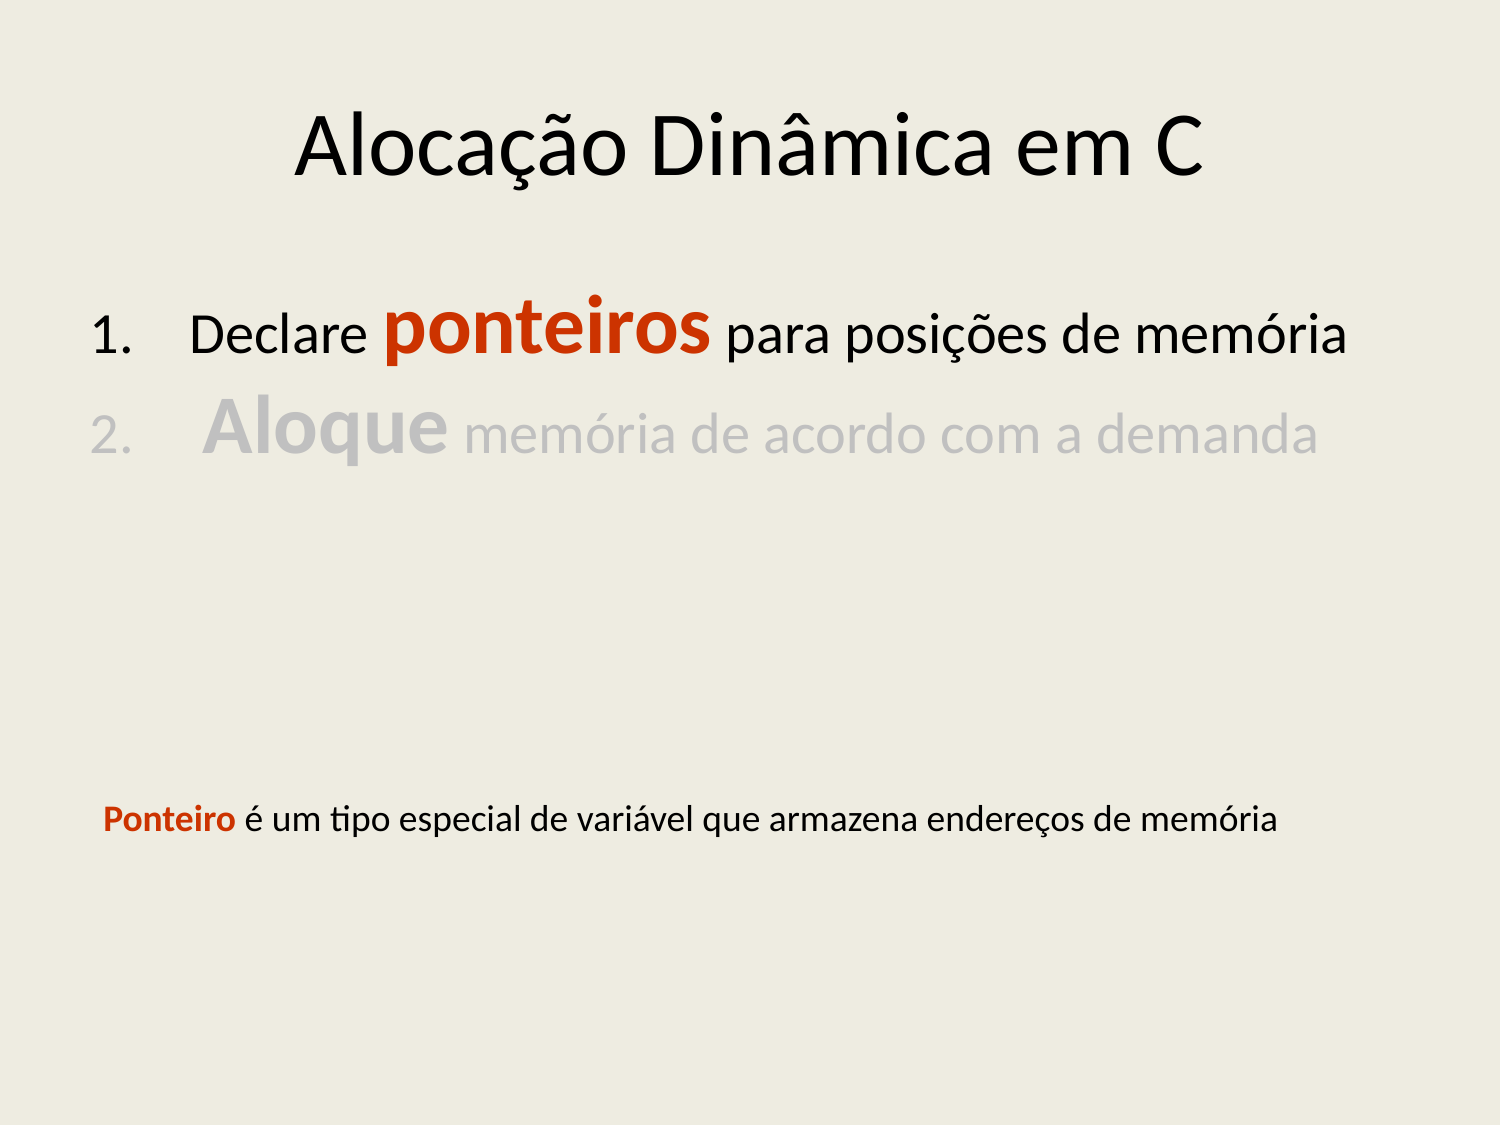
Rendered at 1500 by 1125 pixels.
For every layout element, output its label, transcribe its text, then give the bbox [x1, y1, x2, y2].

text_box Declare ponteiros para posições de memória Aloque memória de acordo com a demanda [74, 262, 1459, 728]
text_box Ponteiro é um tipo especial de variável que armazena endereços de memória [88, 786, 1461, 858]
text_box Alocação Dinâmica em C [75, 45, 1425, 233]
